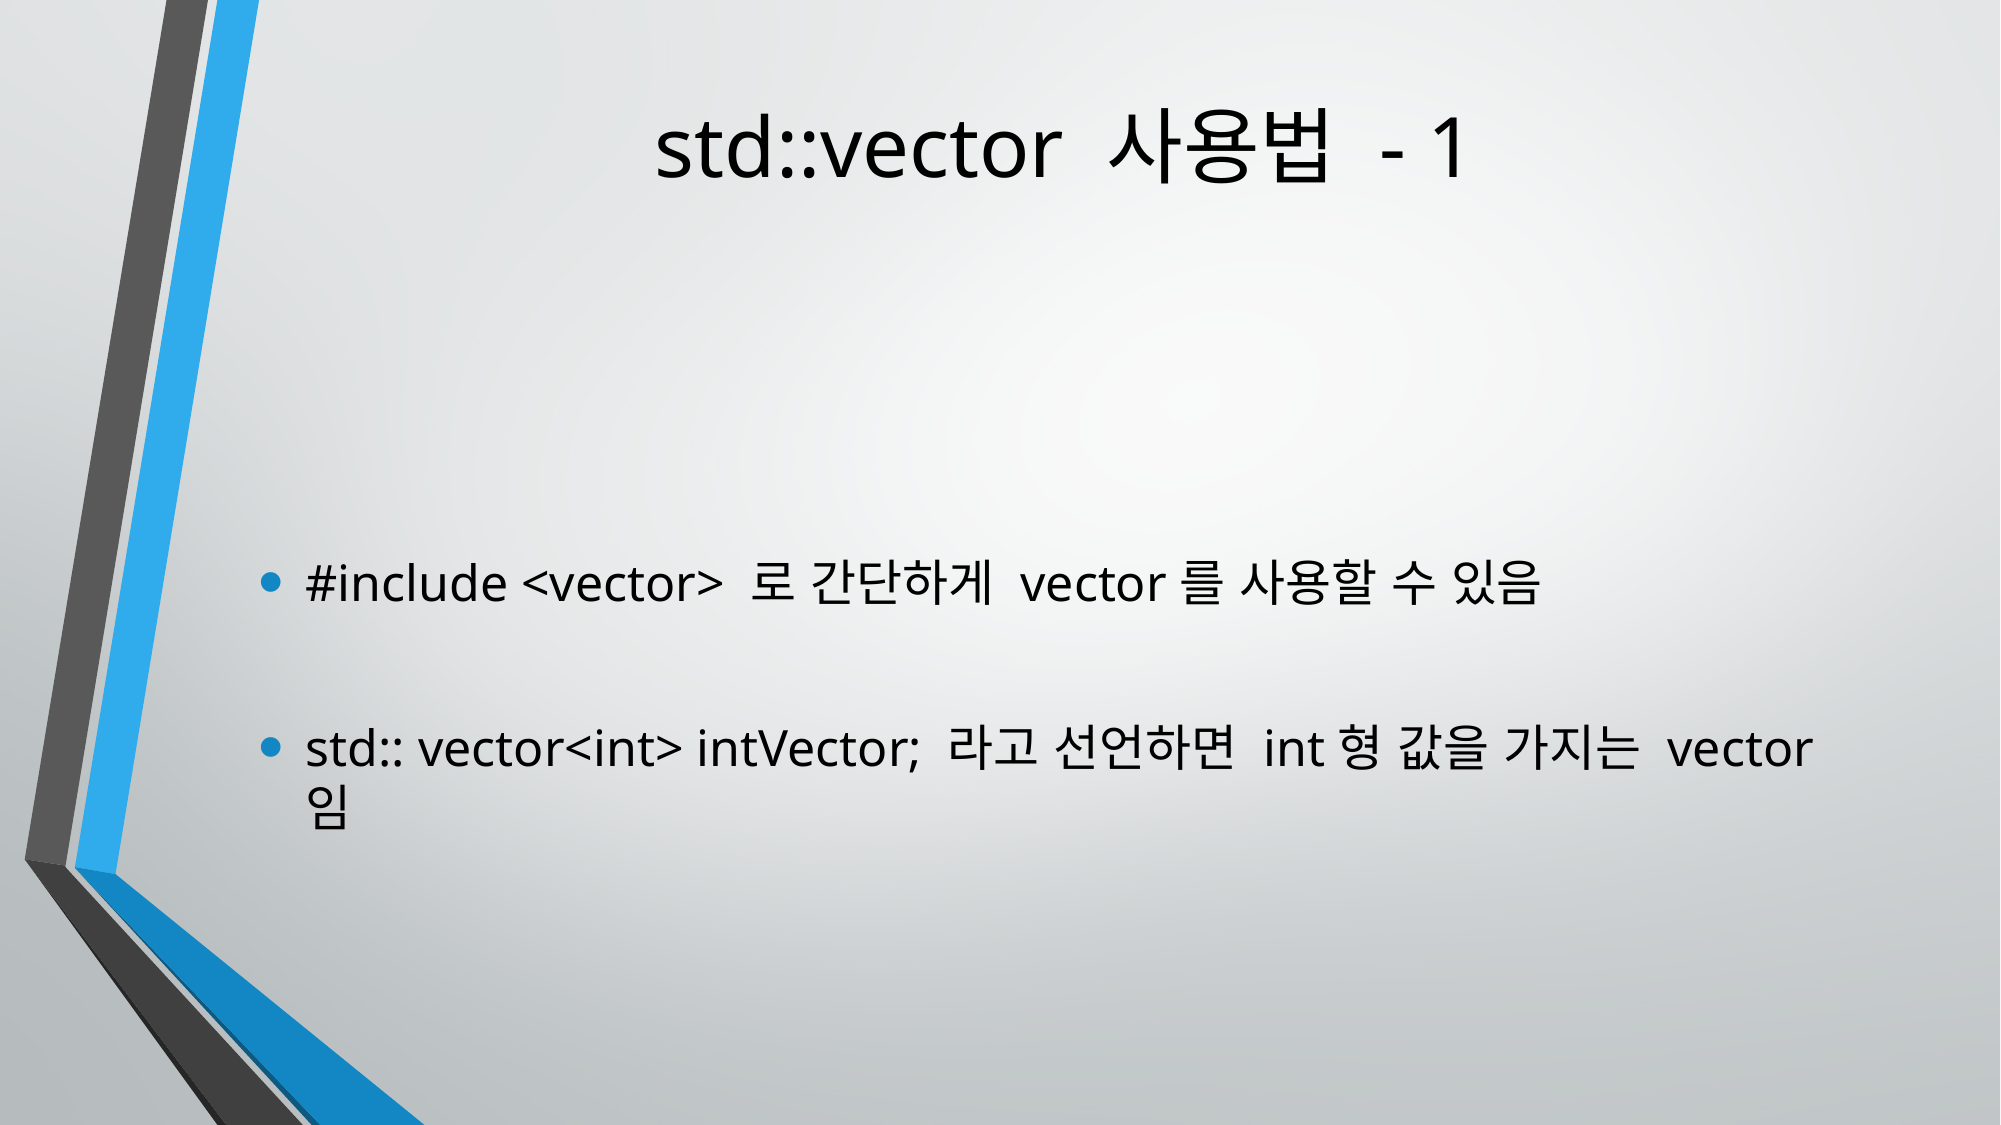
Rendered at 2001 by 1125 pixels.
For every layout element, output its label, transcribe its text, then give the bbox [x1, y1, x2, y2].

title std::vector 사용법 - 1 [243, 0, 1887, 288]
list #include <vector> 로 간단하게 vector를 사용할 수 있음 std:: vector<int> intVector; 라고 선언하면 int형 값을 가지는 vector임 [243, 437, 1887, 950]
